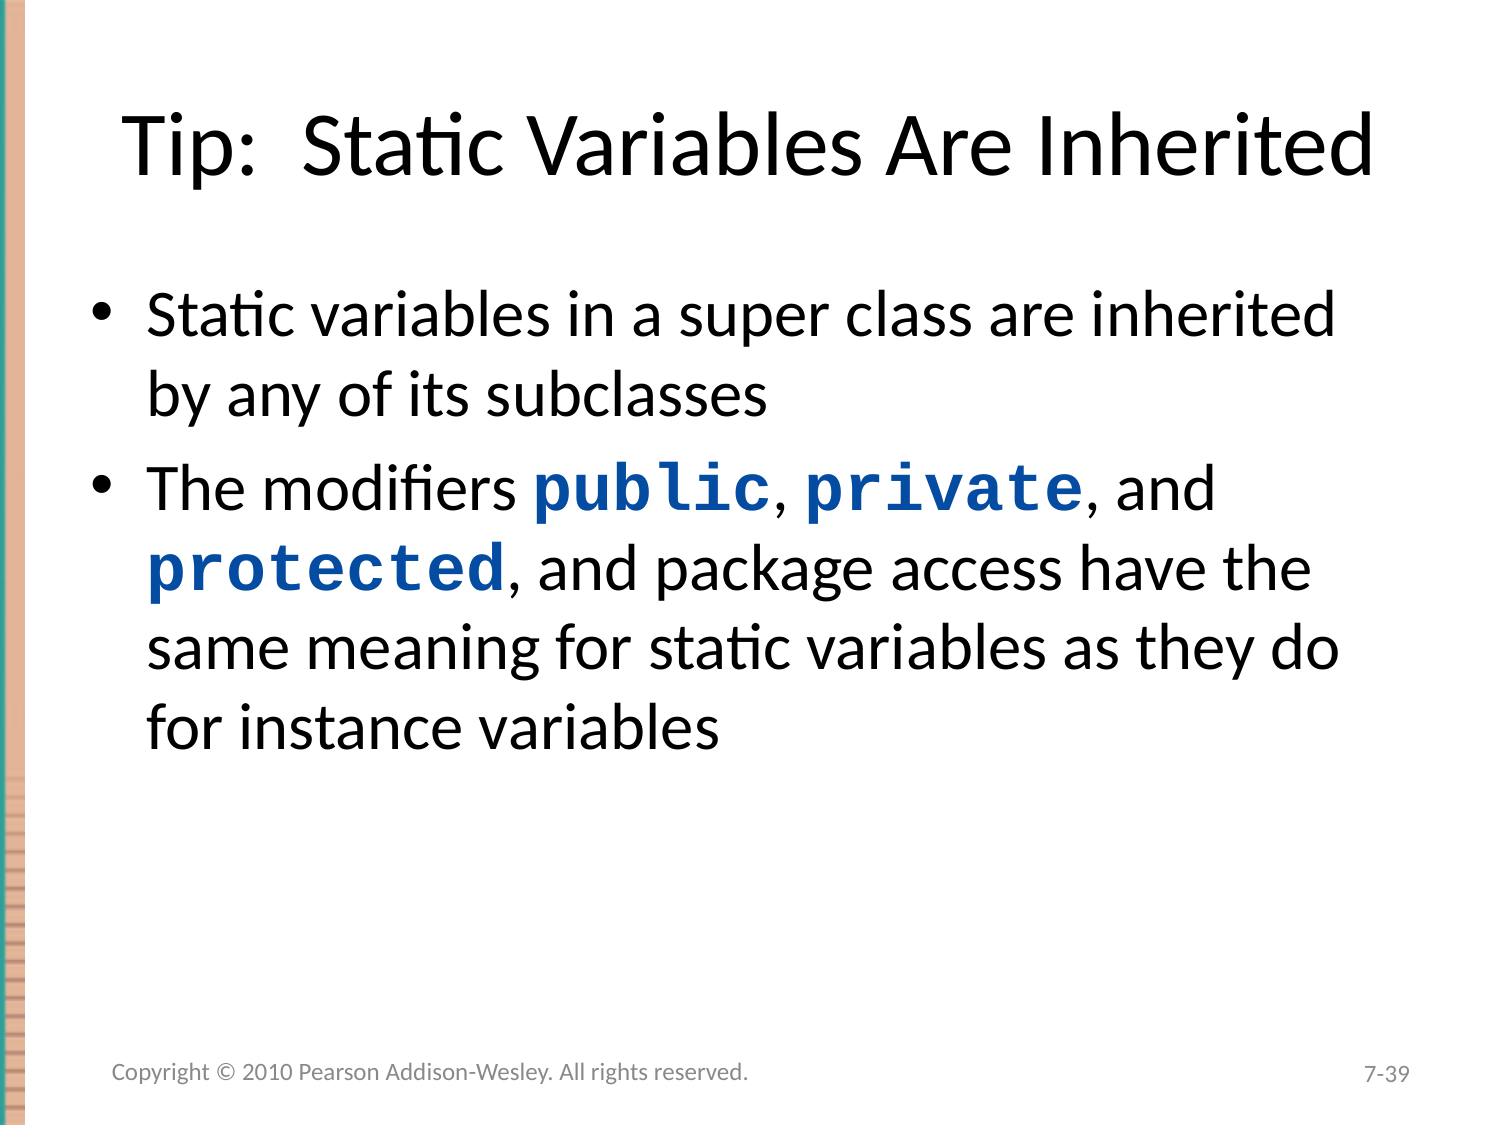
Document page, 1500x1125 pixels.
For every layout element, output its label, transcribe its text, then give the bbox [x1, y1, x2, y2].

footer Copyright © 2010 Pearson Addison-Wesley. All rights reserved. [75, 1040, 788, 1100]
slide_number 7-39 [1074, 1042, 1425, 1103]
title Tip: Static Variables Are Inherited [74, 44, 1426, 233]
picture [0, 0, 25, 1125]
list Static variables in a super class are inherited by any of its subclasses The modifiers public, private, and protected, and package access have the same meaning for static variables as they do for instance variables [74, 262, 1426, 1006]
